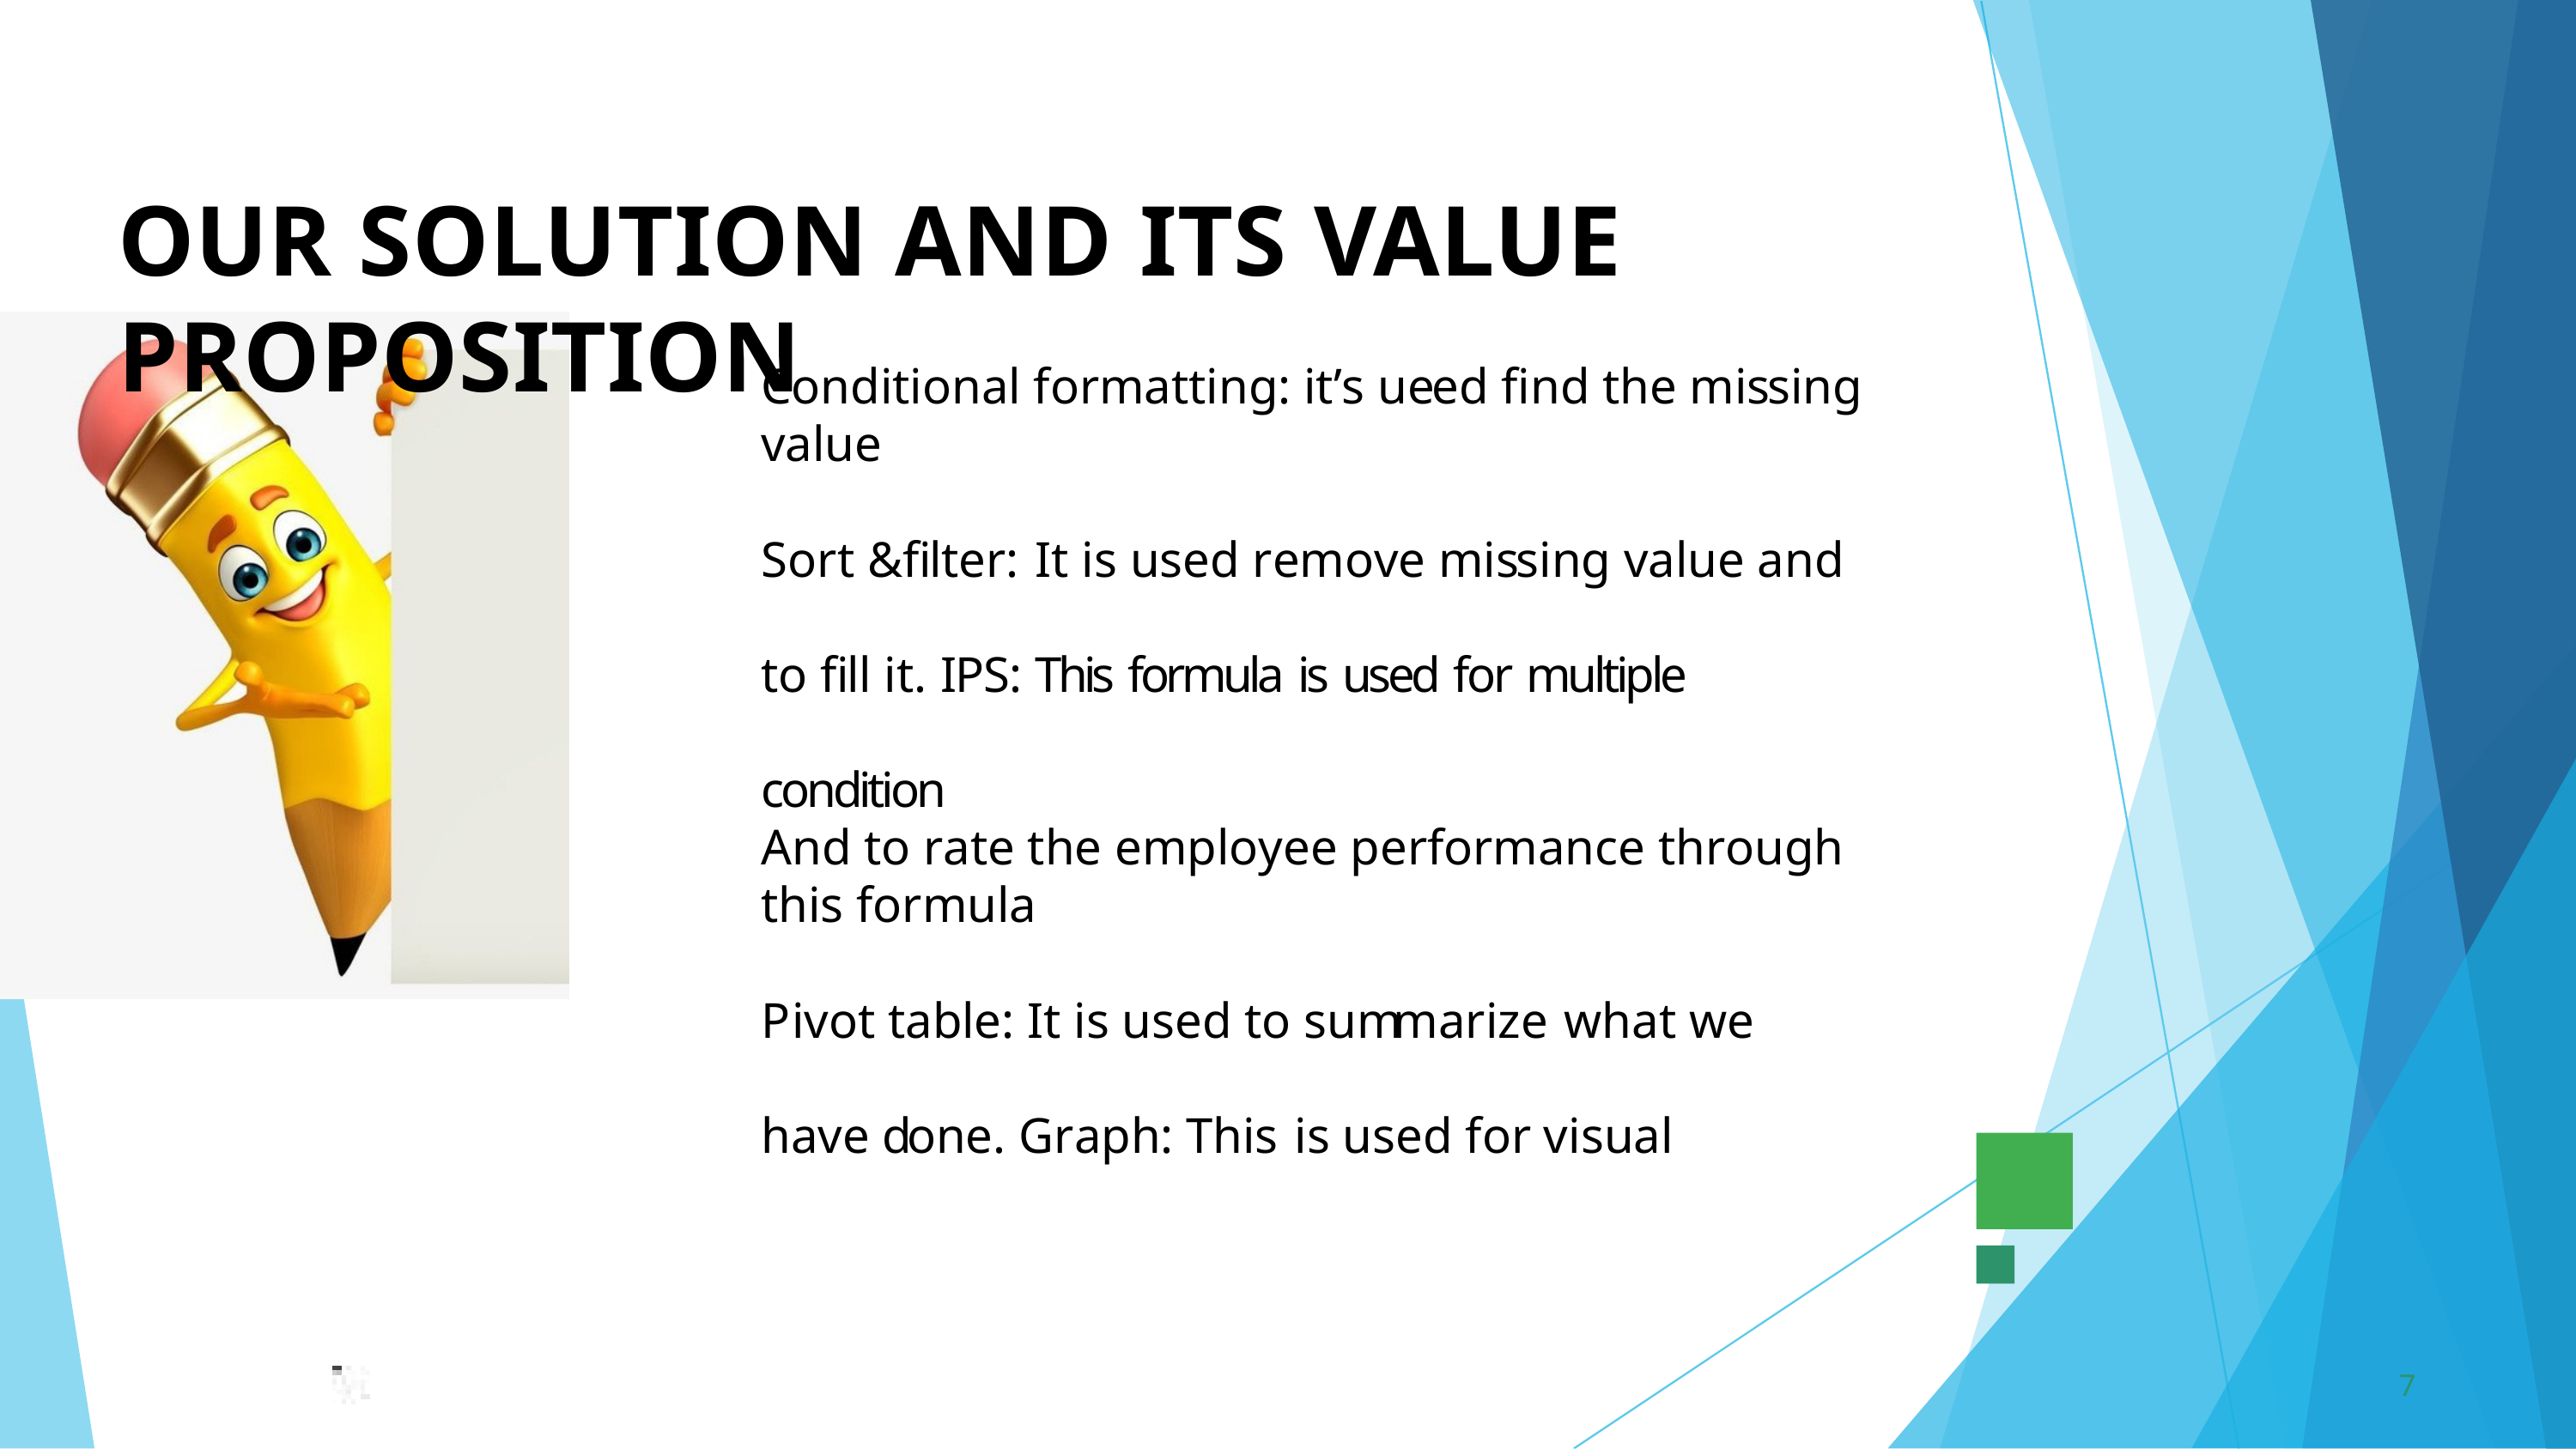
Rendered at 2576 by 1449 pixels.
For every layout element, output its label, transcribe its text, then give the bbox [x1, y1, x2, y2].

picture [332, 1366, 370, 1405]
text_box Conditional formatting: it’s ueed find the missing value Sort &filter: It is used remove missing value and to fill it. IPS: This formula is used for multiple condition And to rate the employee performance through this formula Pivot table: It is used to summarize what we have done. Graph: This is used for visual [759, 421, 1957, 1163]
picture [0, 312, 569, 999]
text_box [1976, 1132, 2073, 1229]
slide_number 7 [2393, 1367, 2420, 1449]
text_box [1976, 1245, 2015, 1284]
title OUR SOLUTION AND ITS VALUE PROPOSITION [116, 177, 2159, 421]
